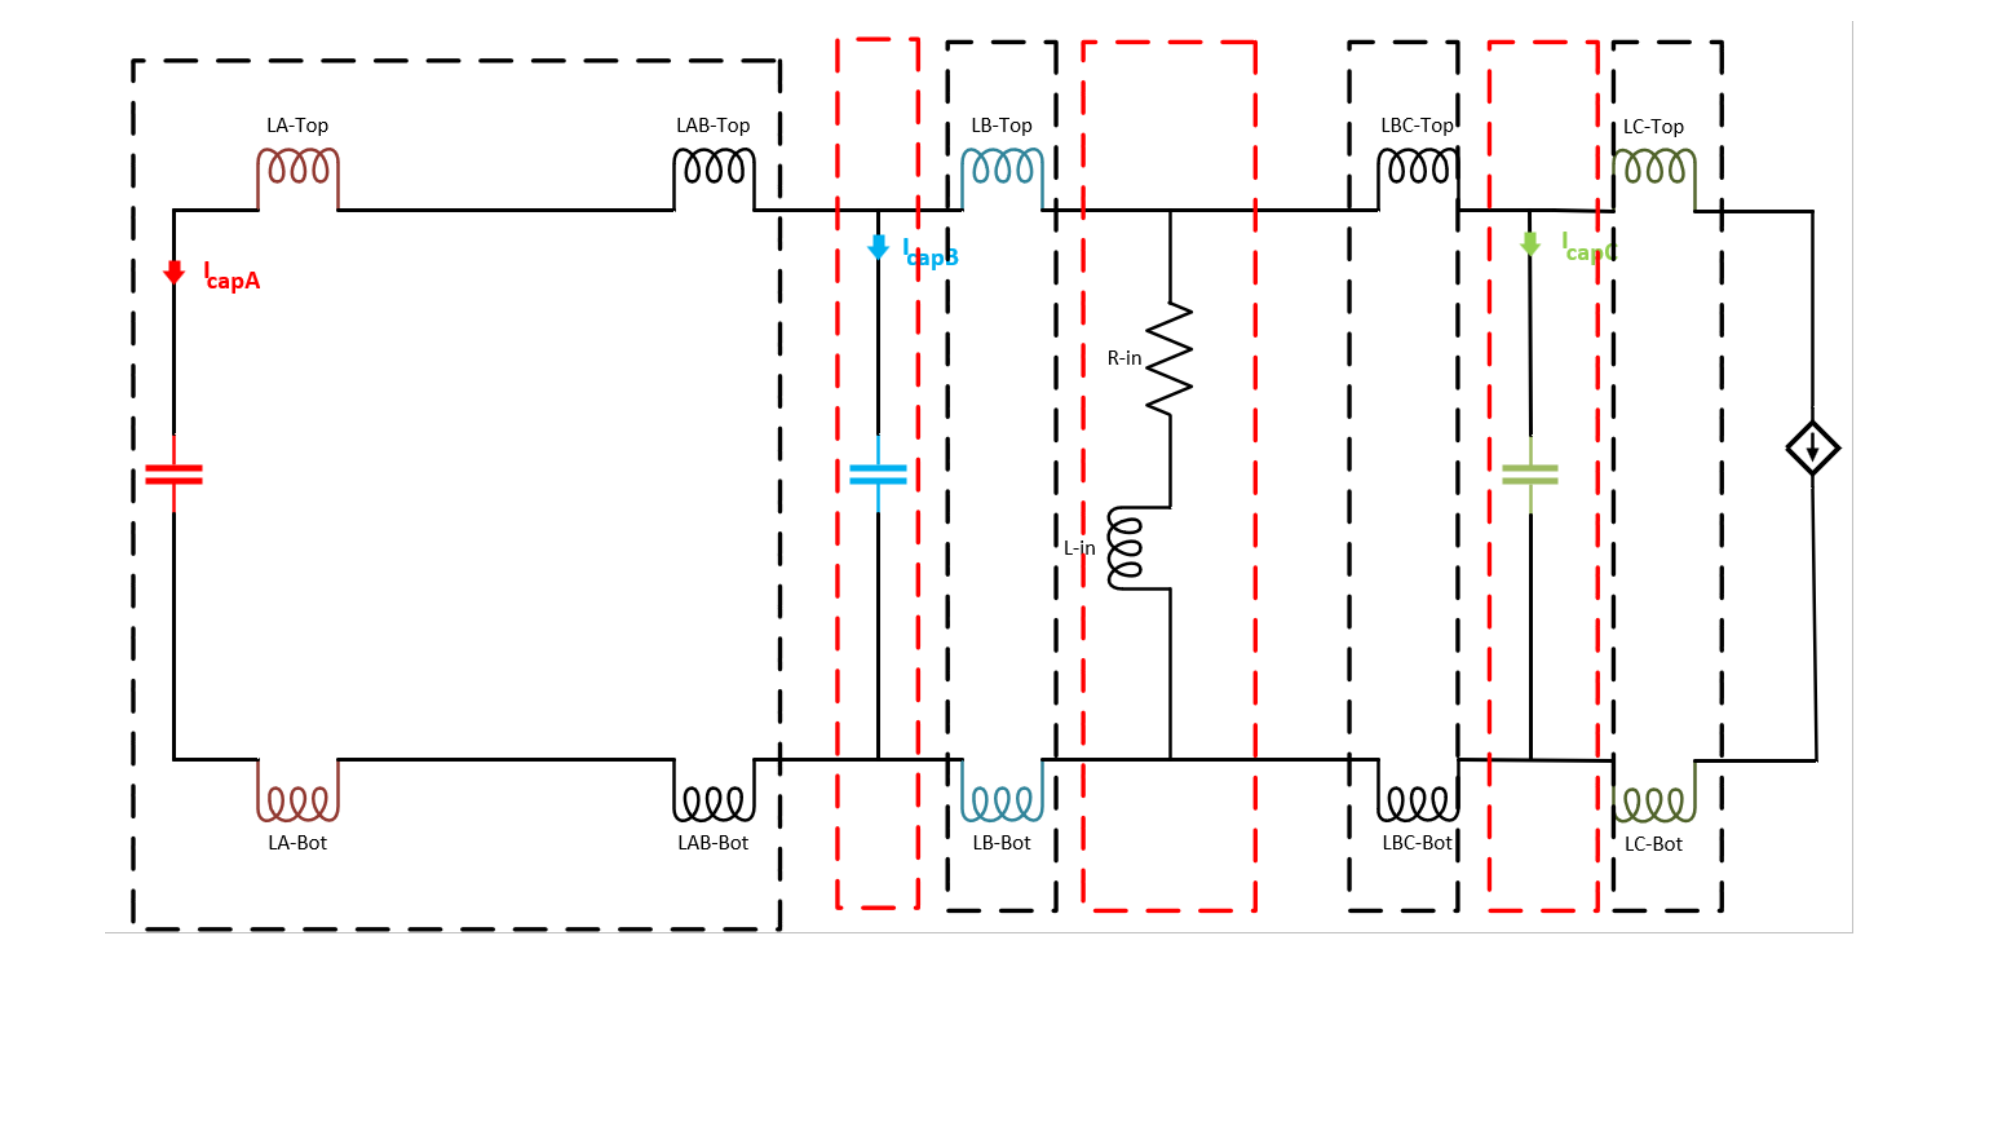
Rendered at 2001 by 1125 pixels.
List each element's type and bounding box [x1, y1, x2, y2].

picture [105, 21, 1869, 953]
